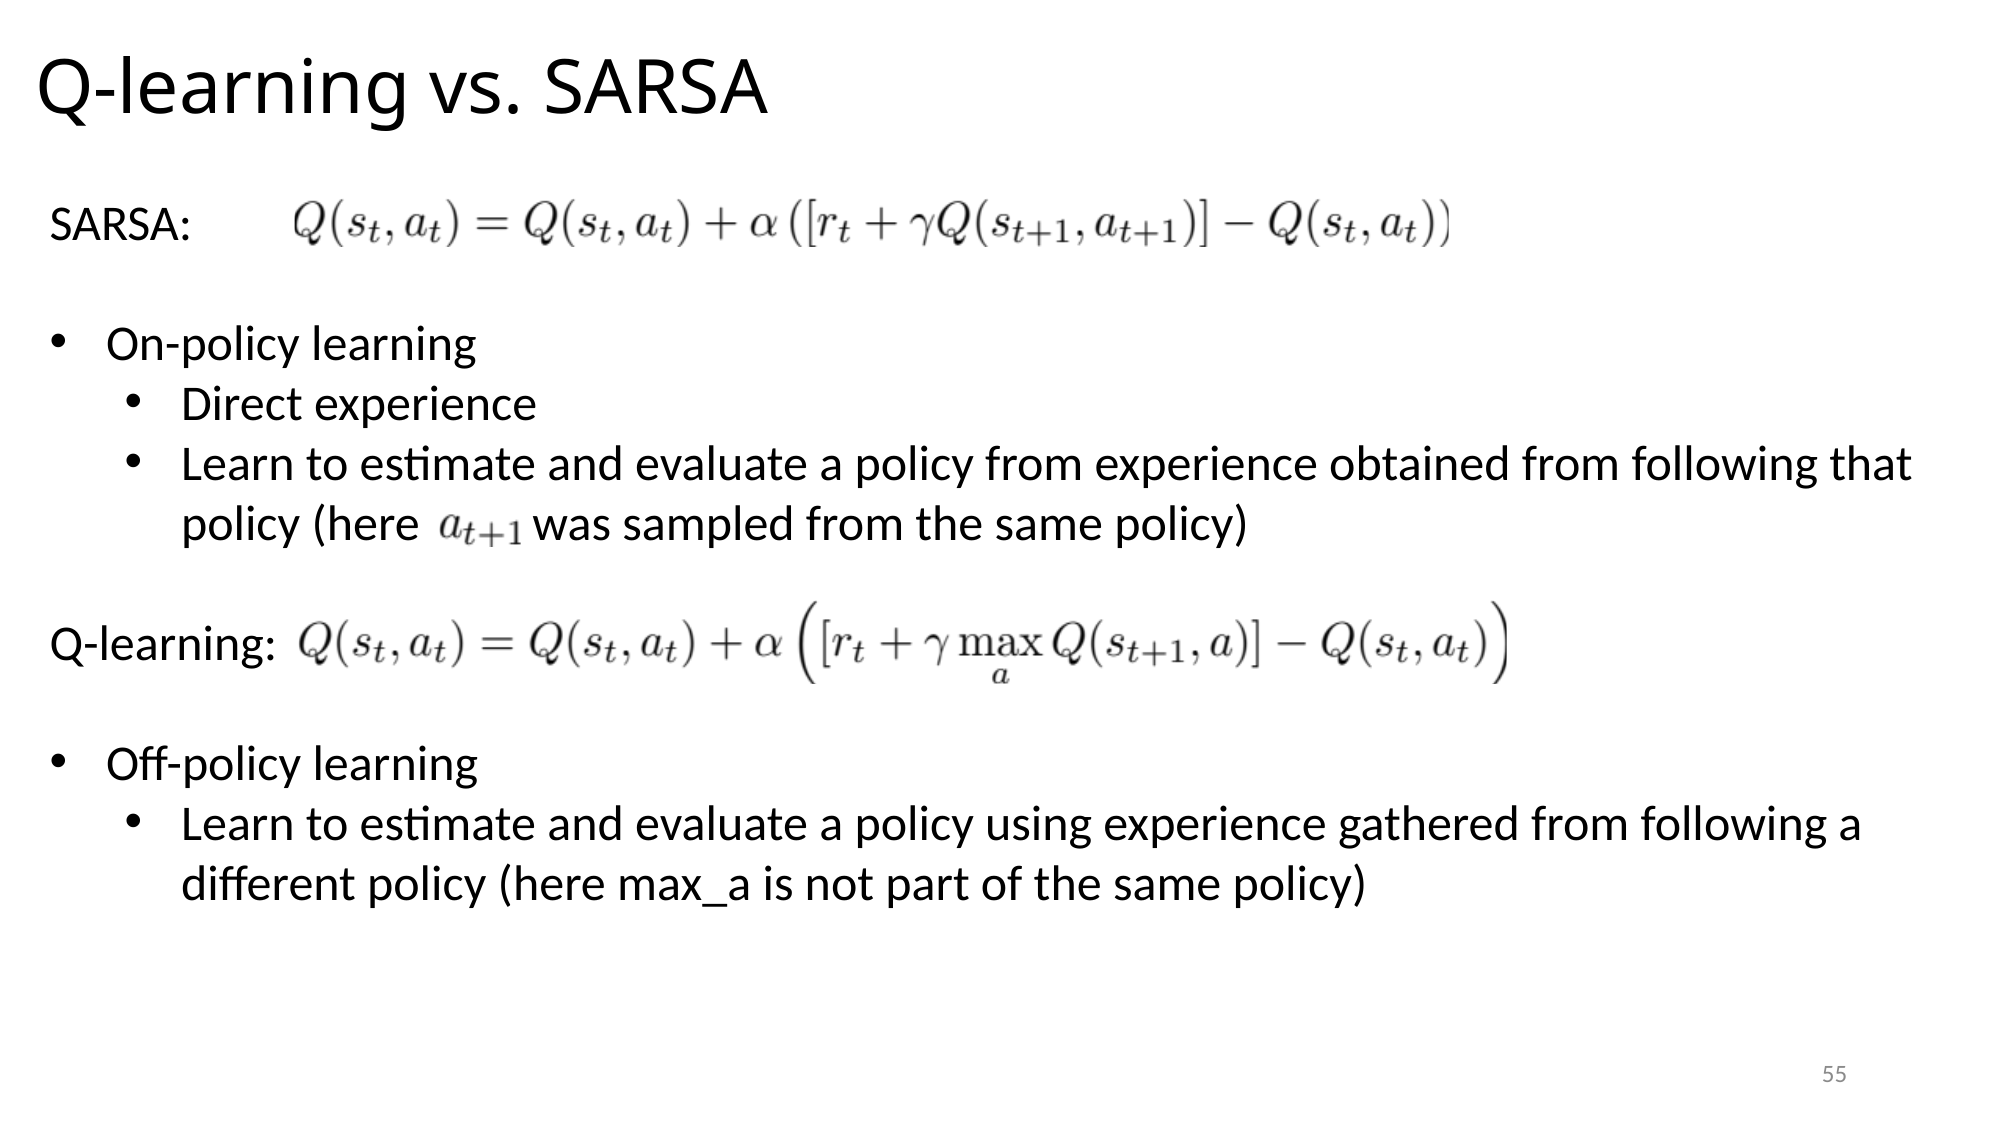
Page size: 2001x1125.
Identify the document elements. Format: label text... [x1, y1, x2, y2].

text_box SARSA: On-policy learning Direct experience Learn to estimate and evaluate a policy from experience obtained from following that policy (here was sampled from the same policy) Q-learning: Off-policy learning Learn to estimate and evaluate a policy using experience gathered from following a different policy (here max_a is not part of the same policy) [34, 182, 1965, 978]
title Q-learning vs. SARSA [20, 0, 1934, 183]
picture [439, 513, 521, 547]
picture [298, 600, 1507, 684]
picture [294, 198, 1449, 247]
slide_number 55 [1412, 1042, 1863, 1103]
